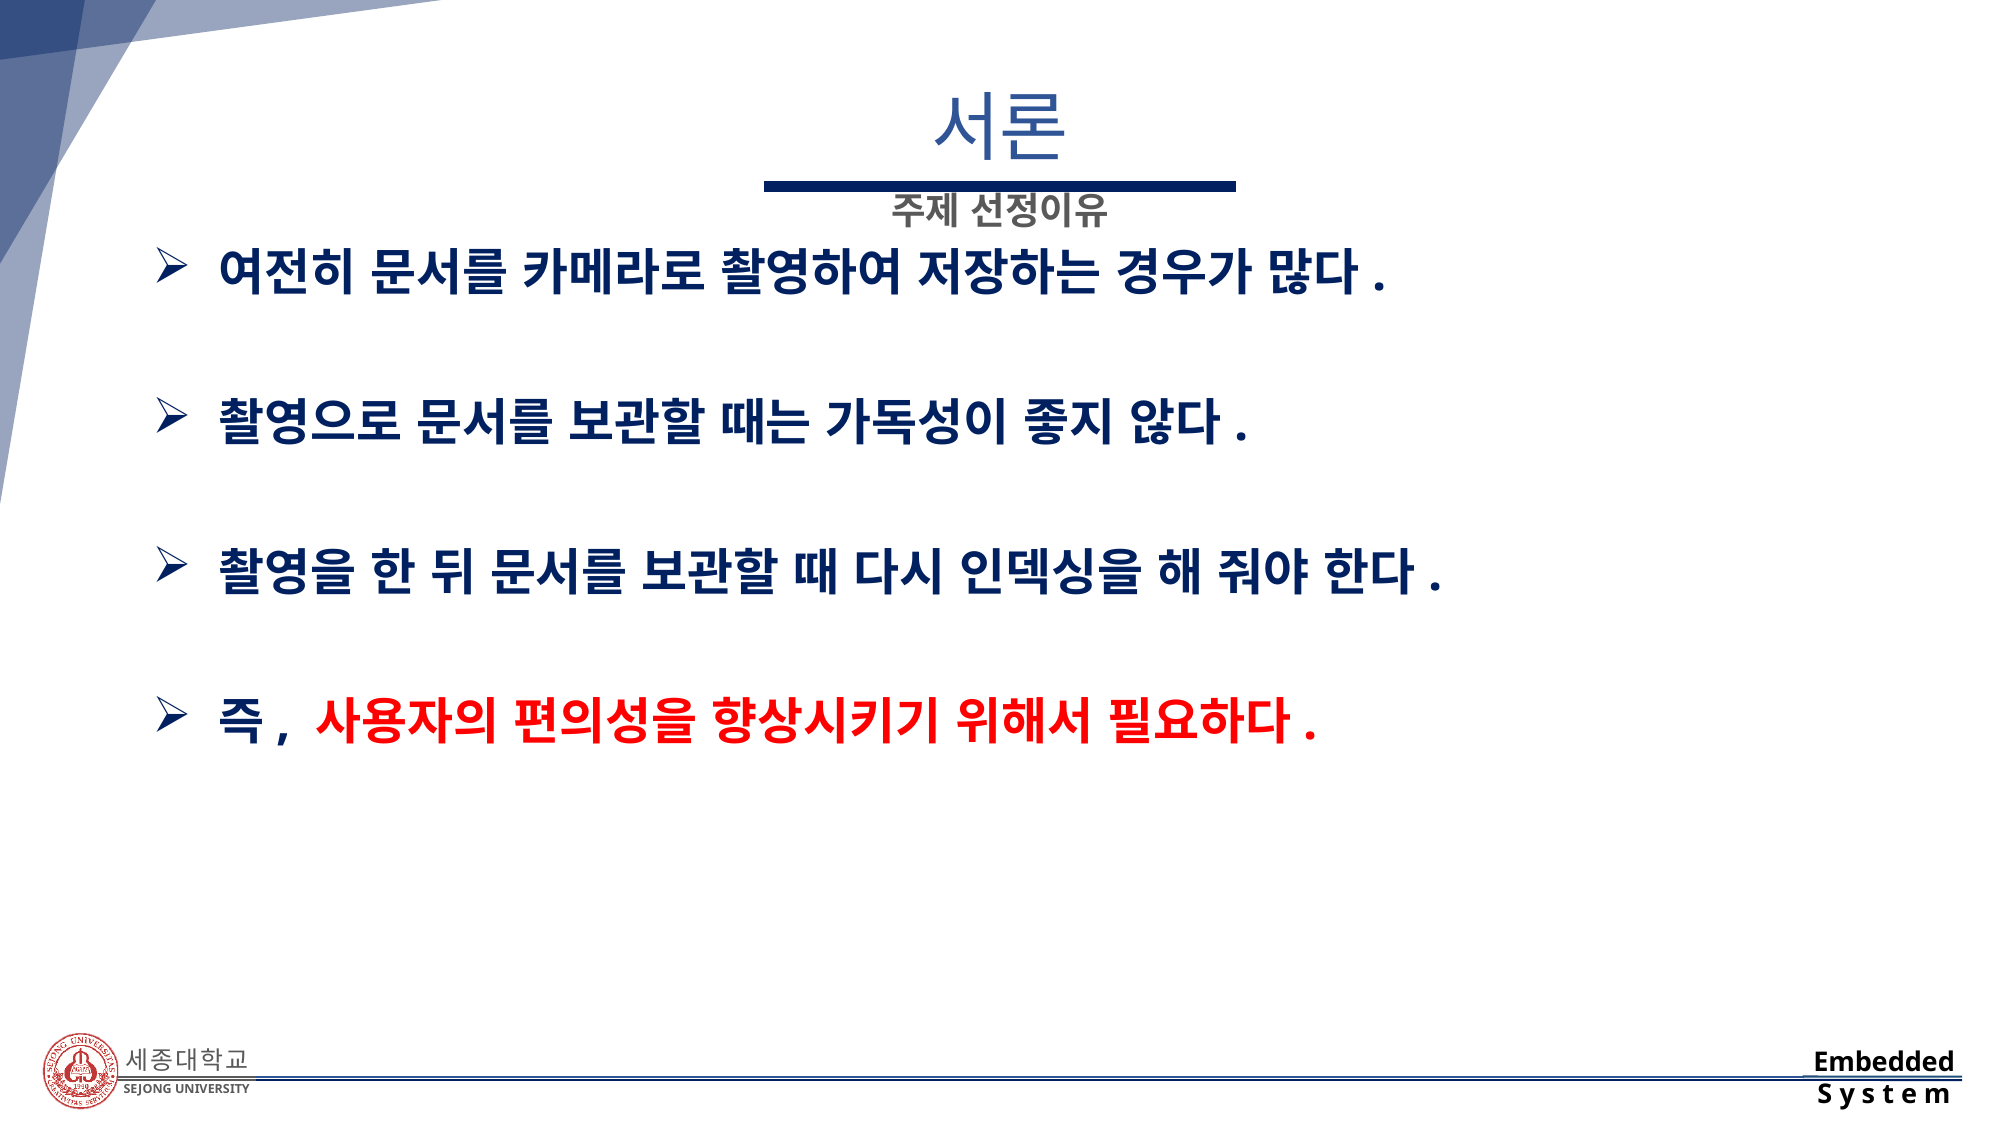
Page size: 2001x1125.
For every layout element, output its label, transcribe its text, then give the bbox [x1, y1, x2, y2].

title 서론 [137, 66, 1863, 179]
picture [42, 1033, 119, 1110]
list 여전히 문서를 카메라로 촬영하여 저장하는 경우가 많다. 촬영으로 문서를 보관할 때는 가독성이 좋지 않다. 촬영을 한 뒤 문서를 보관할 때 다시 인덱싱을 해 줘야 한다. 즉, 사용자의 편의성을 향상시키기 위해서 필요하다. [137, 241, 1863, 1014]
subtitle 주제 선정이유 [137, 184, 1863, 241]
